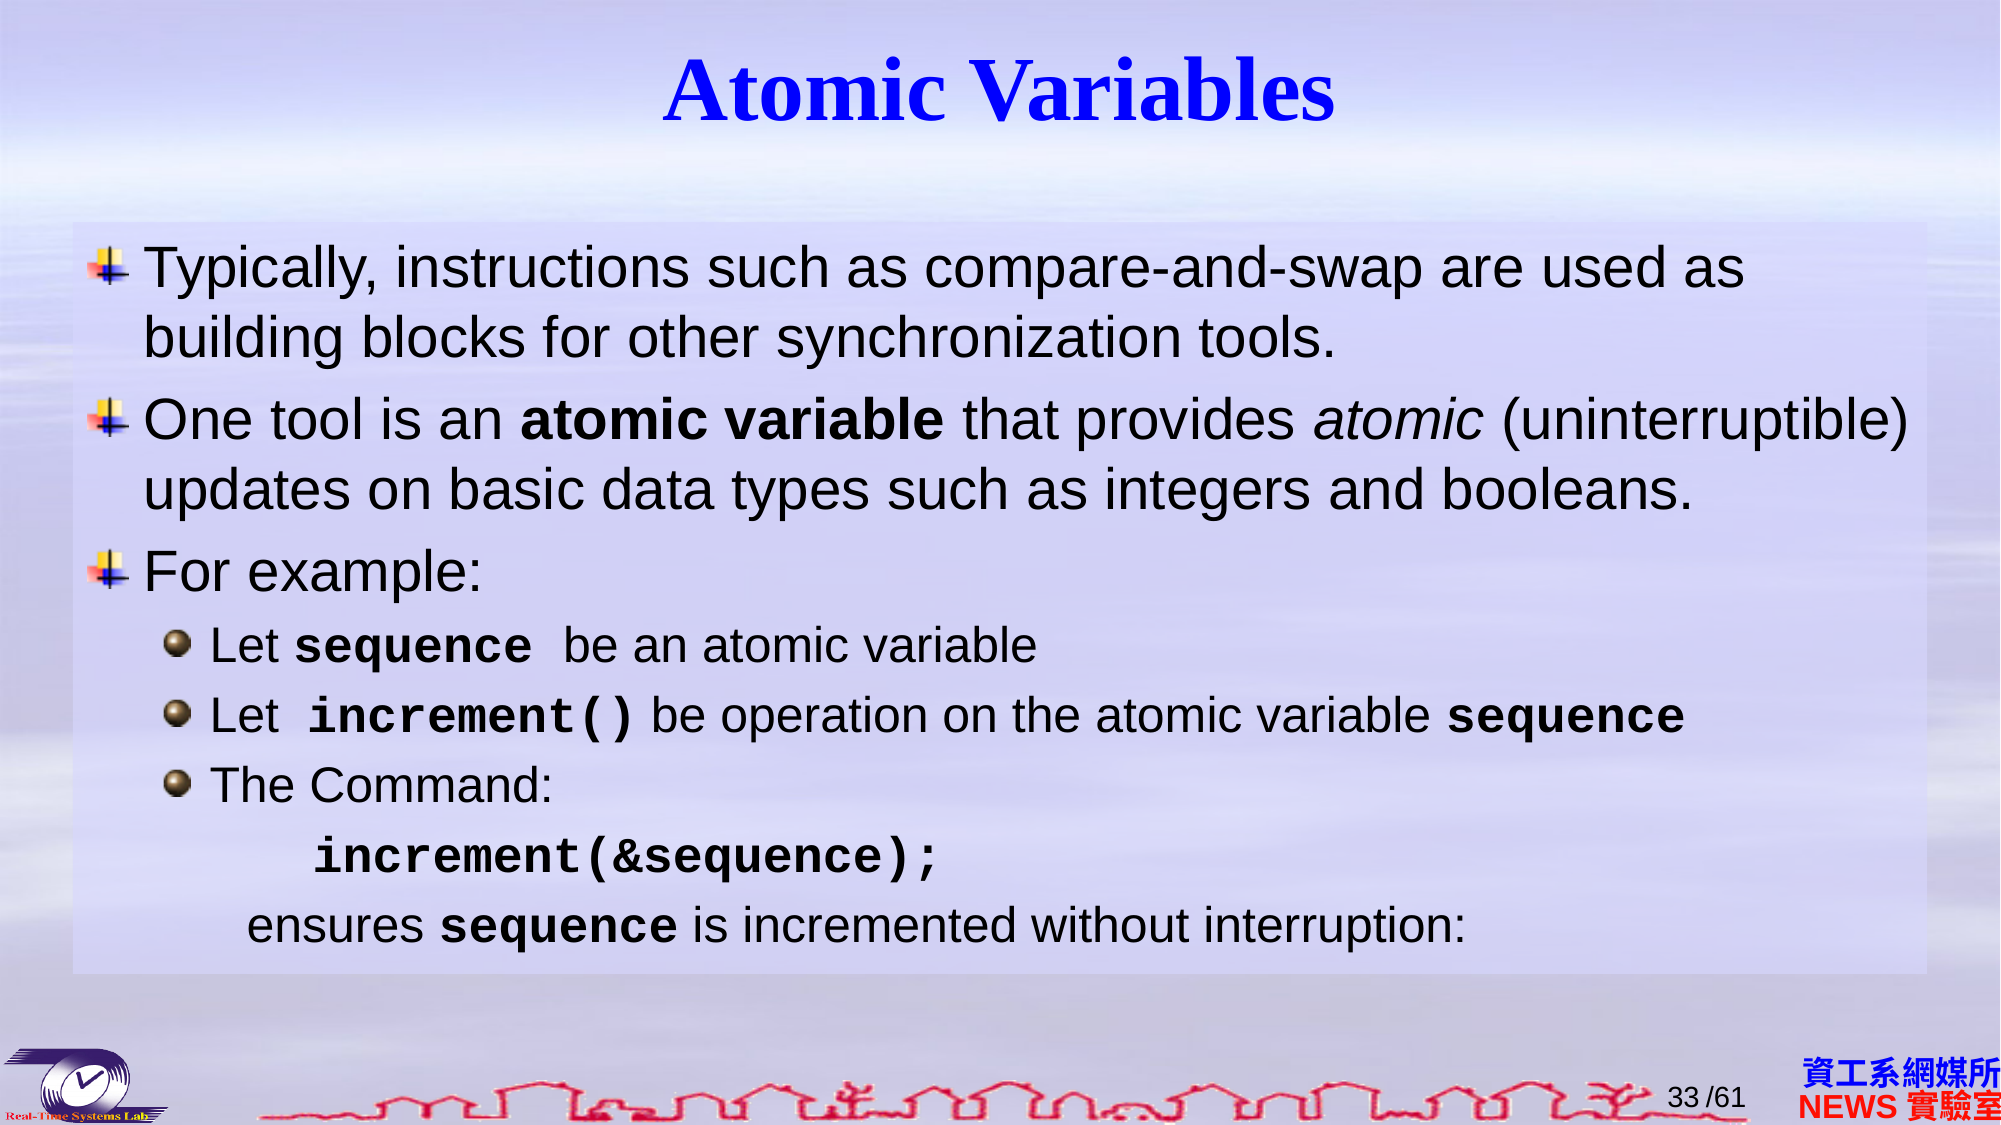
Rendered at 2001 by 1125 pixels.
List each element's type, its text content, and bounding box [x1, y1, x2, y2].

title Atomic Variables [324, 36, 1675, 132]
slide_number 32 [1248, 1070, 1715, 1125]
footer /61 [1715, 1070, 2000, 1125]
picture [0, 0, 2001, 1125]
list Typically, instructions such as compare-and-swap are used as building blocks for other synchronization tools. One tool is an atomic variable that provides atomic (uninterruptible) updates on basic data types such as integers and booleans. For example: Let sequence be an atomic variable Let increment() be operation on the atomic variable sequence The Command: increment(&sequence); ensures sequence is incremented without interruption: [72, 222, 1928, 974]
